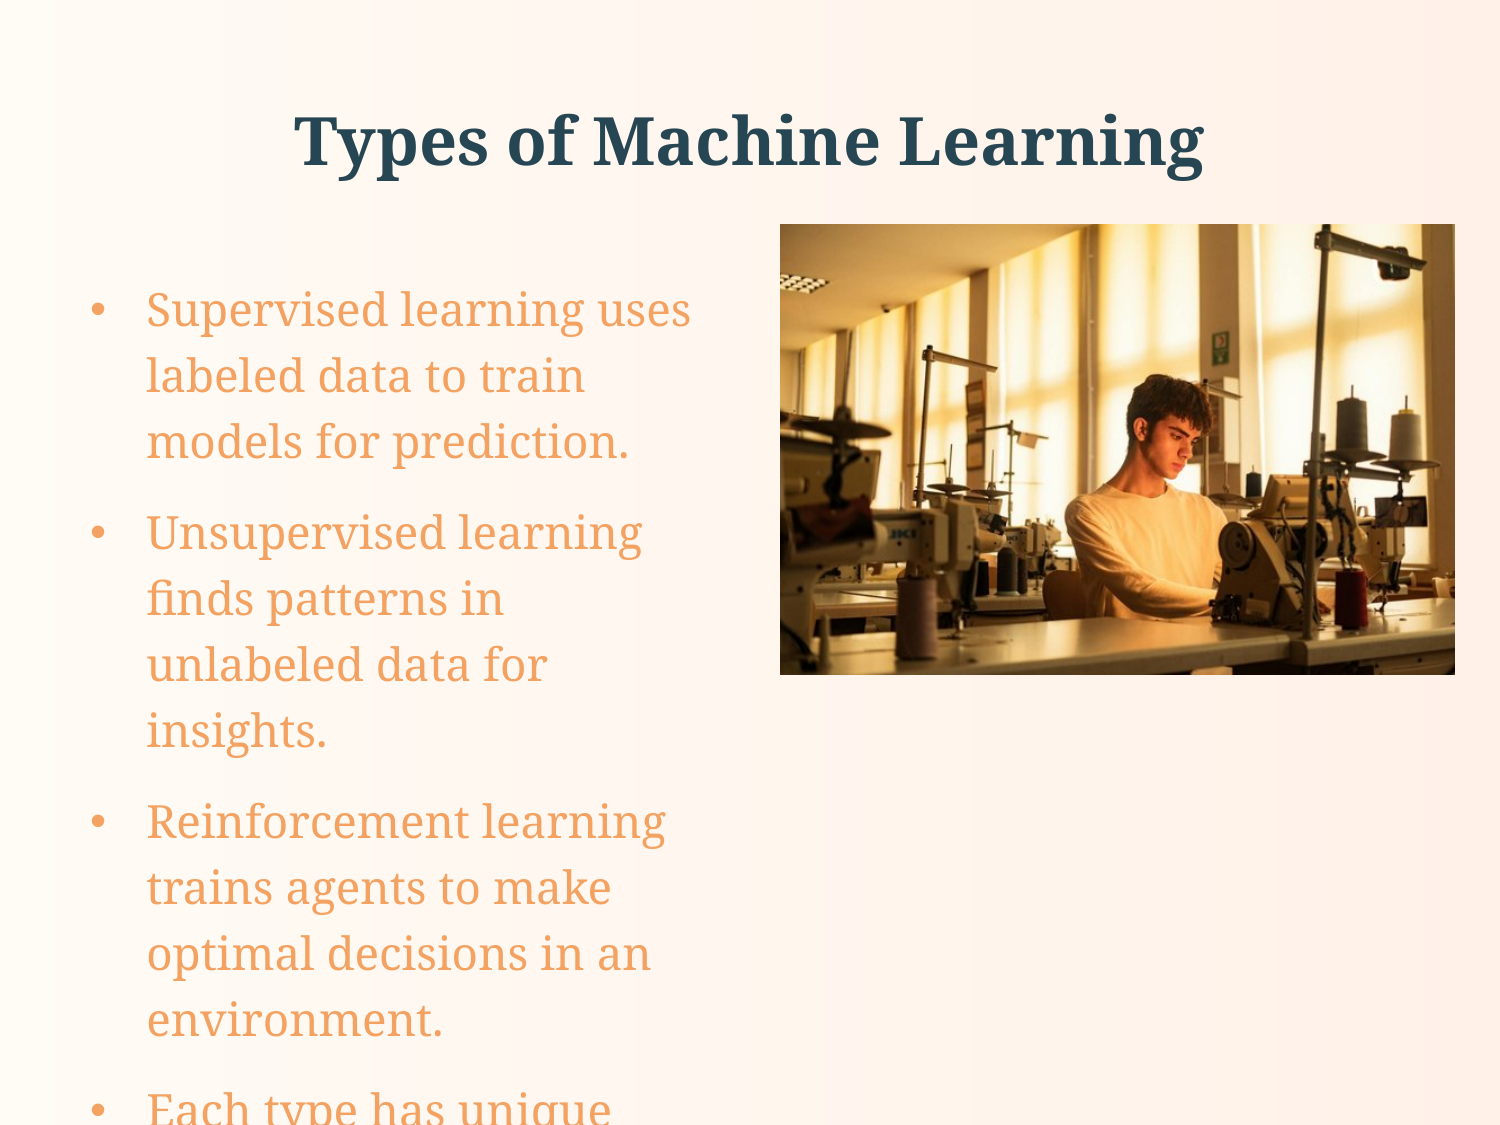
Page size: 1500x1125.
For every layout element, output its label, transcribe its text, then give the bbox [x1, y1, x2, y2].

title Types of Machine Learning [75, 45, 1425, 233]
list Supervised learning uses labeled data to train models for prediction. Unsupervised learning finds patterns in unlabeled data for insights. Reinforcement learning trains agents to make optimal decisions in an environment. Each type has unique strengths and applications in different domains. [75, 262, 738, 1005]
picture [779, 224, 1456, 676]
